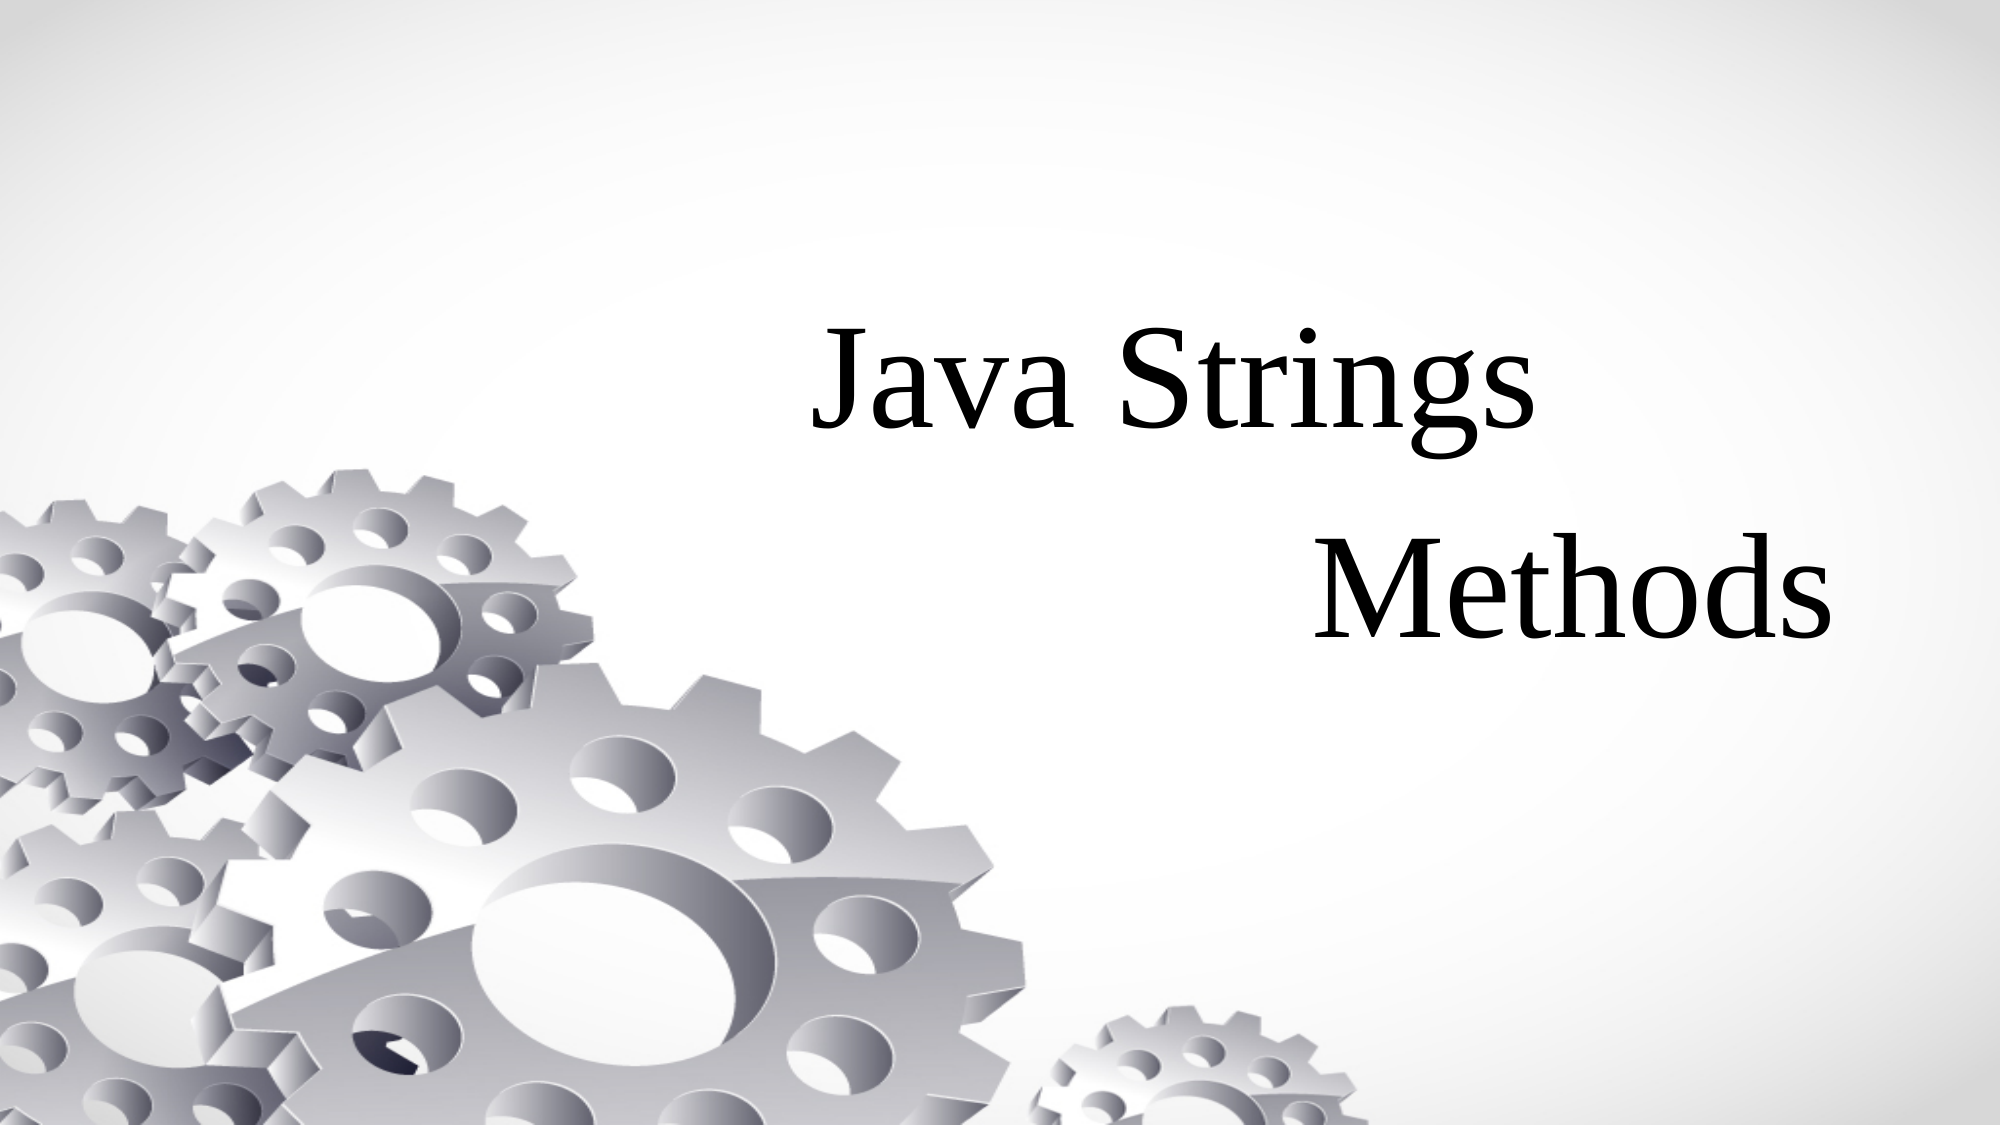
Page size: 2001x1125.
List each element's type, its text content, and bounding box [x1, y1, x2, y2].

picture [0, 0, 2000, 1125]
subtitle Methods [338, 479, 1851, 768]
title Java Strings [42, 278, 1555, 457]
